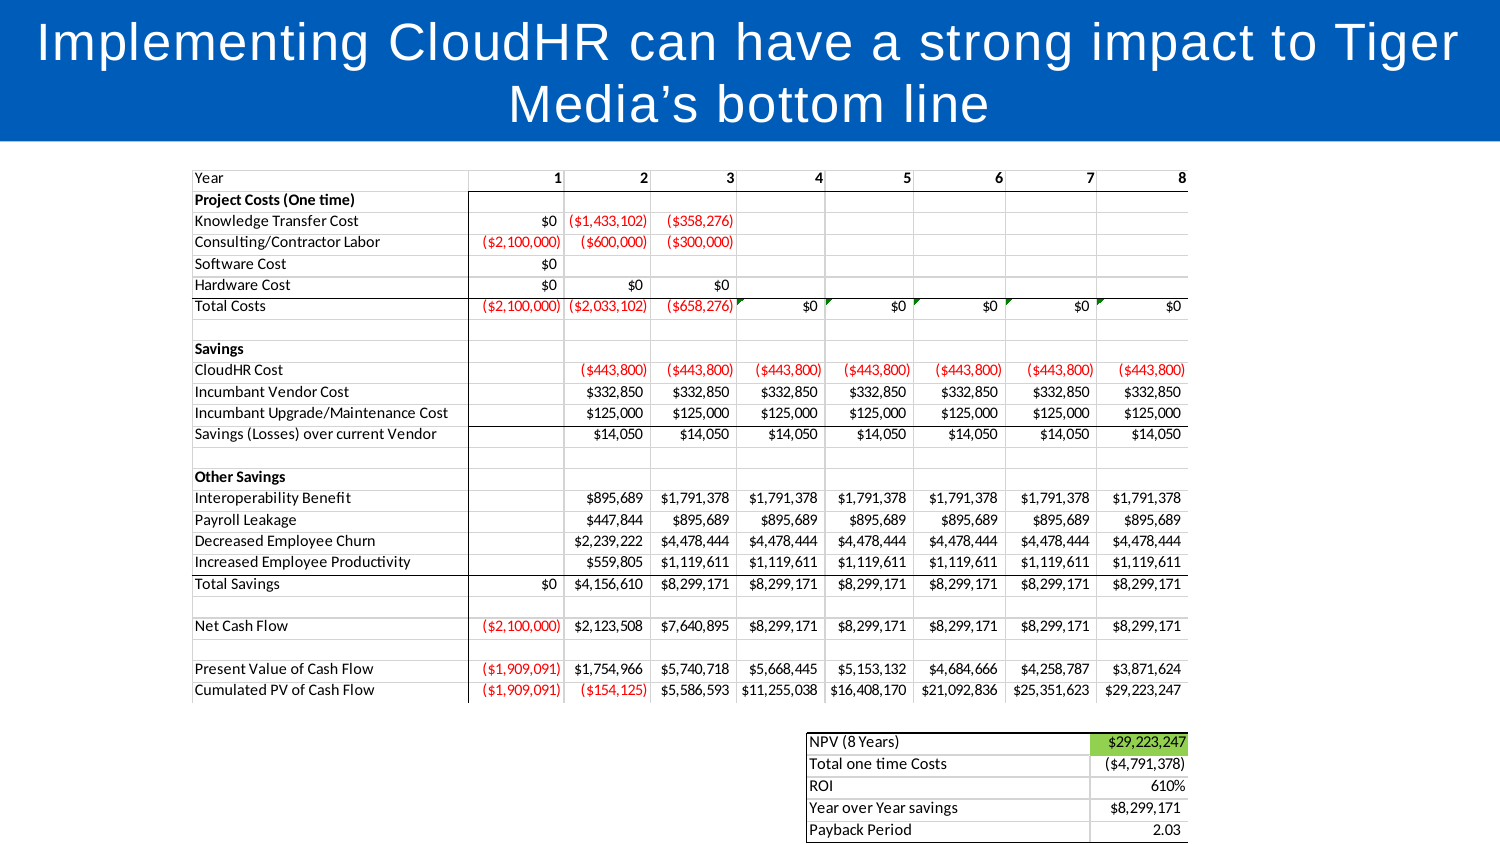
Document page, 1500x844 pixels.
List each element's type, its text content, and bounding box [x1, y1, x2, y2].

title Implementing CloudHR can have a strong impact to Tiger Media’s bottom line [0, 0, 1500, 142]
picture [191, 169, 1190, 705]
picture [805, 732, 1190, 844]
